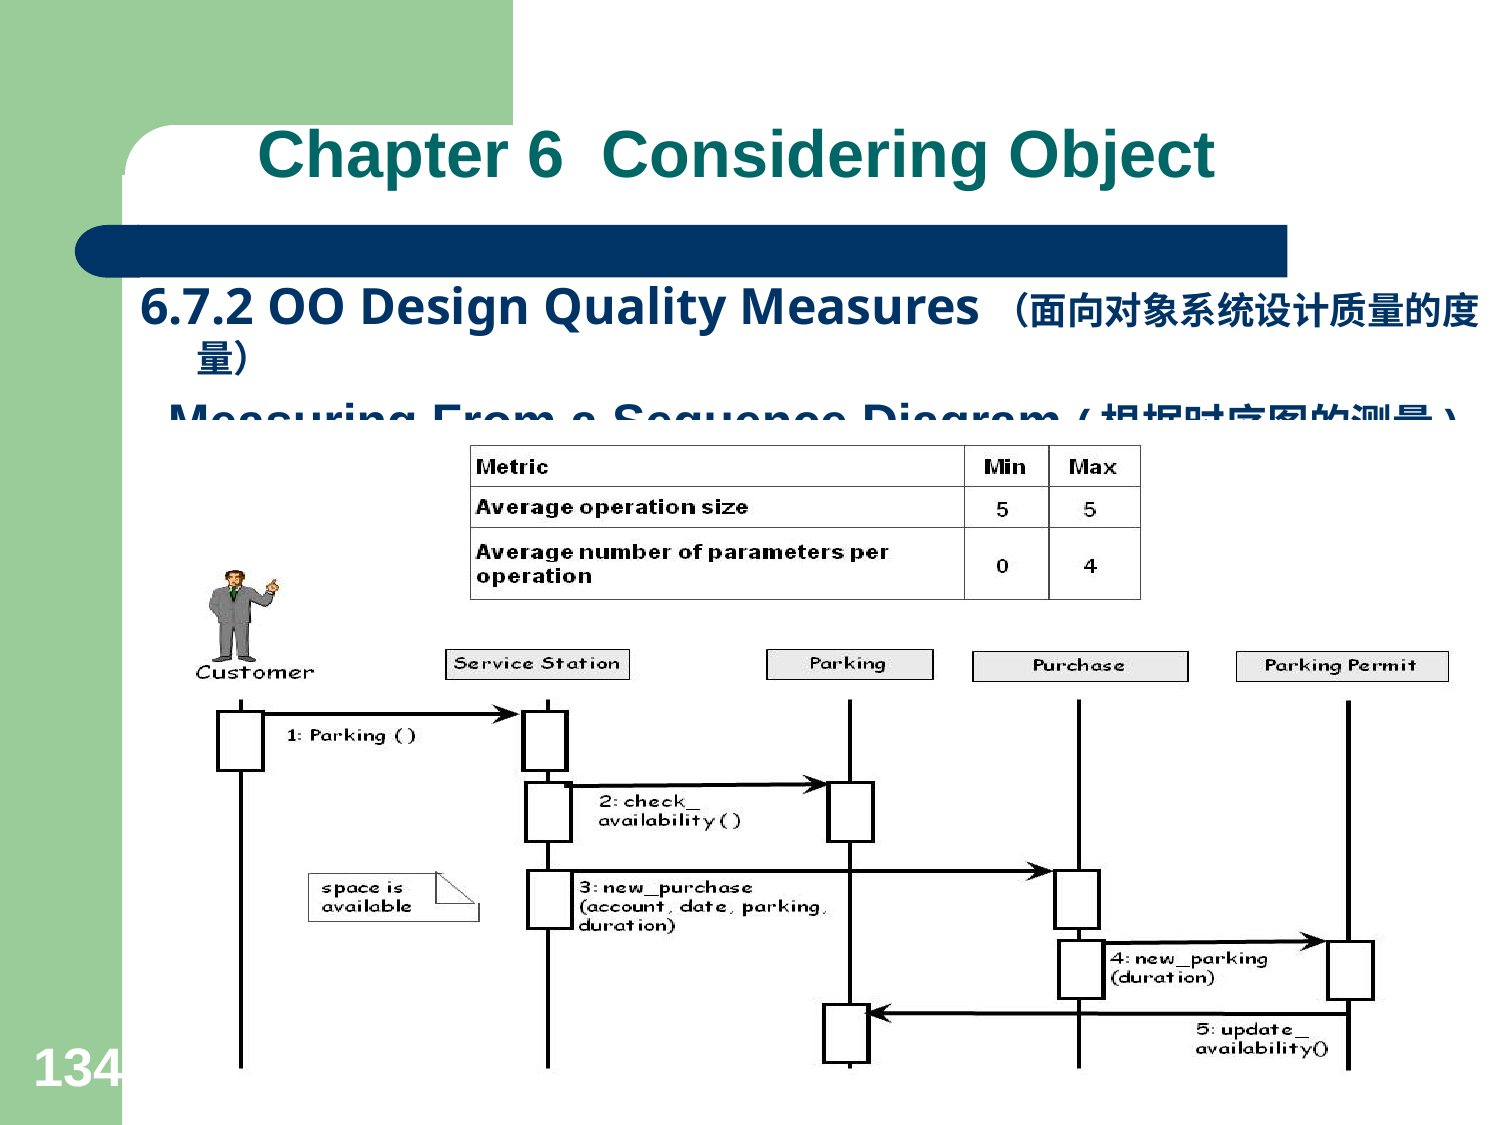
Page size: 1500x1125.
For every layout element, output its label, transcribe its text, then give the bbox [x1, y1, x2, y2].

list 6.7.2 OO Design Quality Measures（面向对象系统设计质量的度量） Measuring From a Sequence Diagram (根据时序图的测量) [125, 267, 1500, 420]
slide_number 134 [5, 1024, 119, 1106]
title Chapter 6 Considering Object [150, 62, 1463, 200]
picture [124, 420, 1500, 1125]
